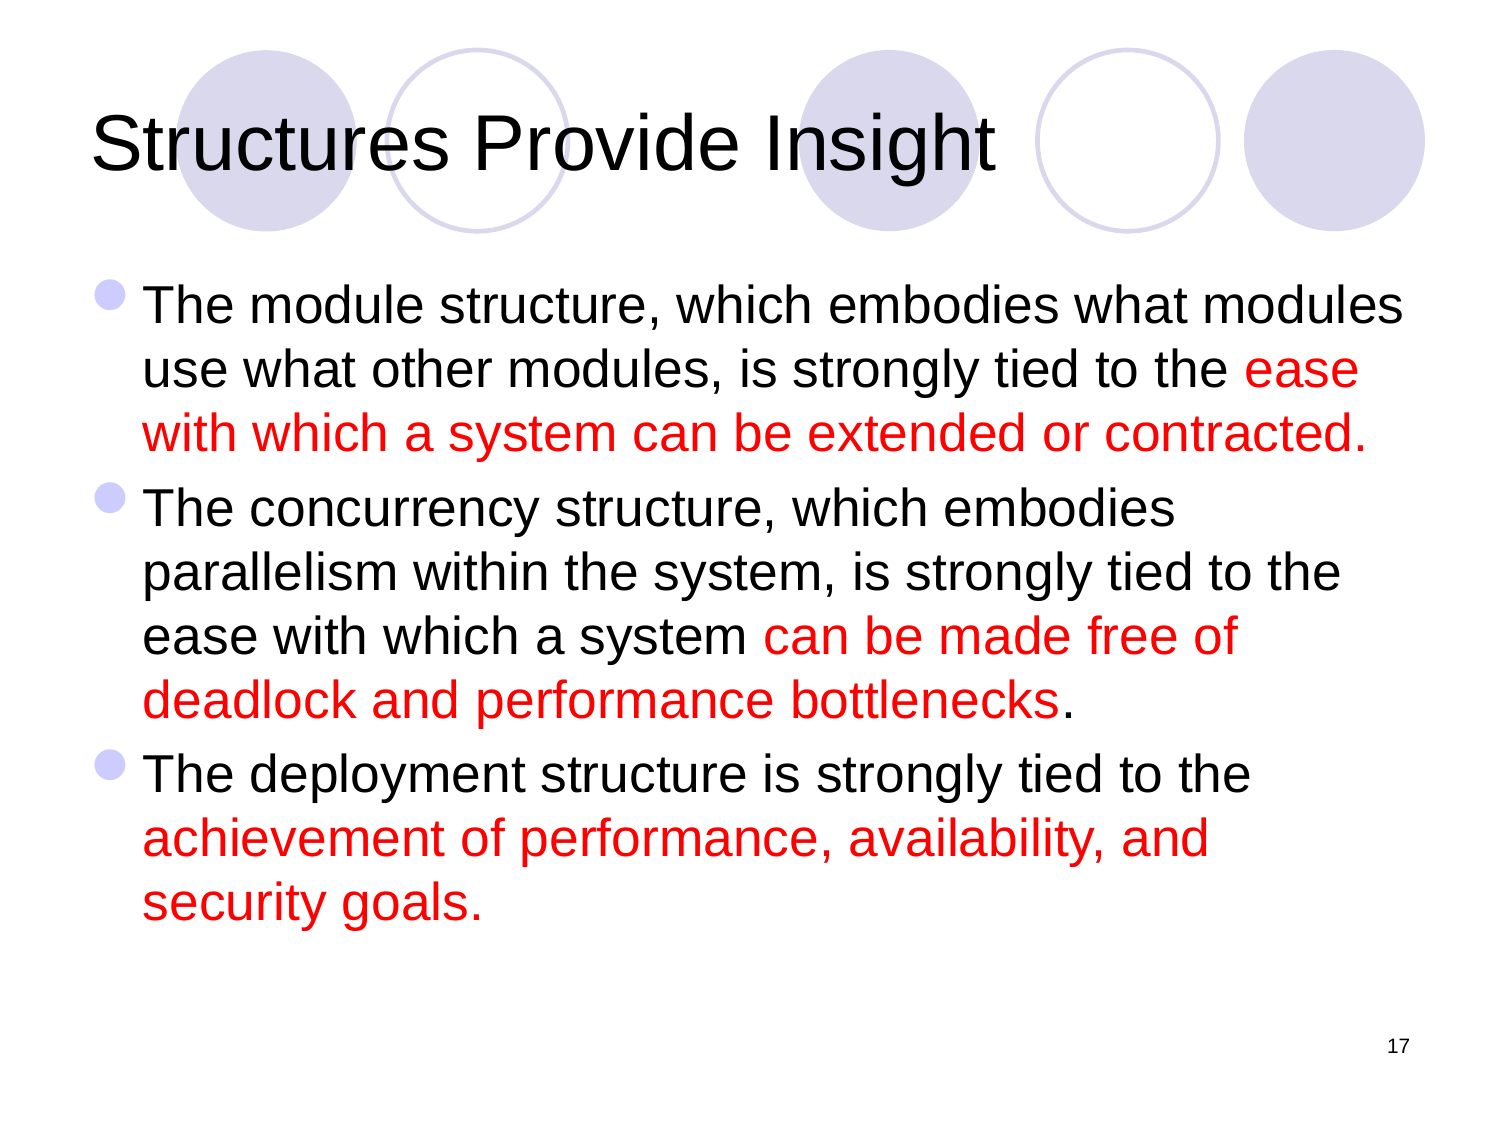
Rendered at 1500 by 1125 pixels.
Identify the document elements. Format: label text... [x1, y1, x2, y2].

slide_number 17 [1074, 1025, 1425, 1100]
list The module structure, which embodies what modules use what other modules, is strongly tied to the ease with which a system can be extended or contracted. The concurrency structure, which embodies parallelism within the system, is strongly tied to the ease with which a system can be made free of deadlock and performance bottlenecks. The deployment structure is strongly tied to the achievement of performance, availability, and security goals. [75, 262, 1425, 1006]
title Structures Provide Insight [75, 45, 1425, 233]
